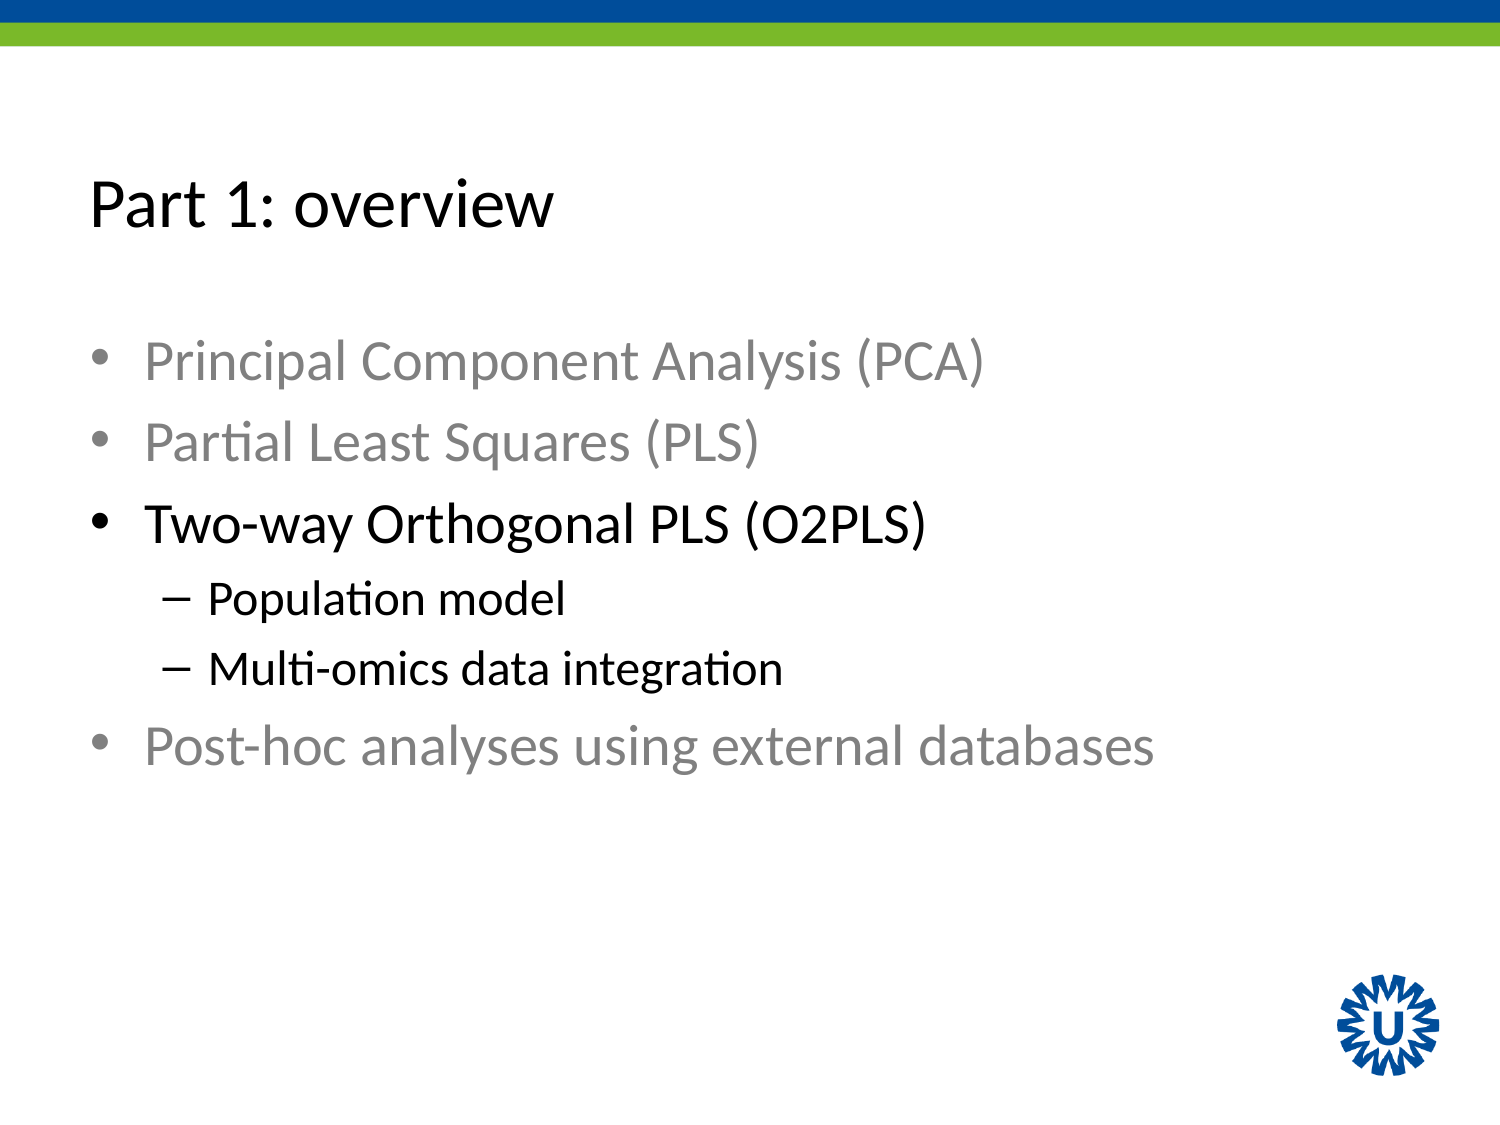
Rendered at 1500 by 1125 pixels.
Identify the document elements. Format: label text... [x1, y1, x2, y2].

picture [0, 0, 1500, 1125]
list Principal Component Analysis (PCA) Partial Least Squares (PLS) Two-way Orthogonal PLS (O2PLS) Population model Multi-omics data integration Post-hoc analyses using external databases [75, 314, 1447, 1000]
title Part 1: overview [75, 149, 1425, 268]
